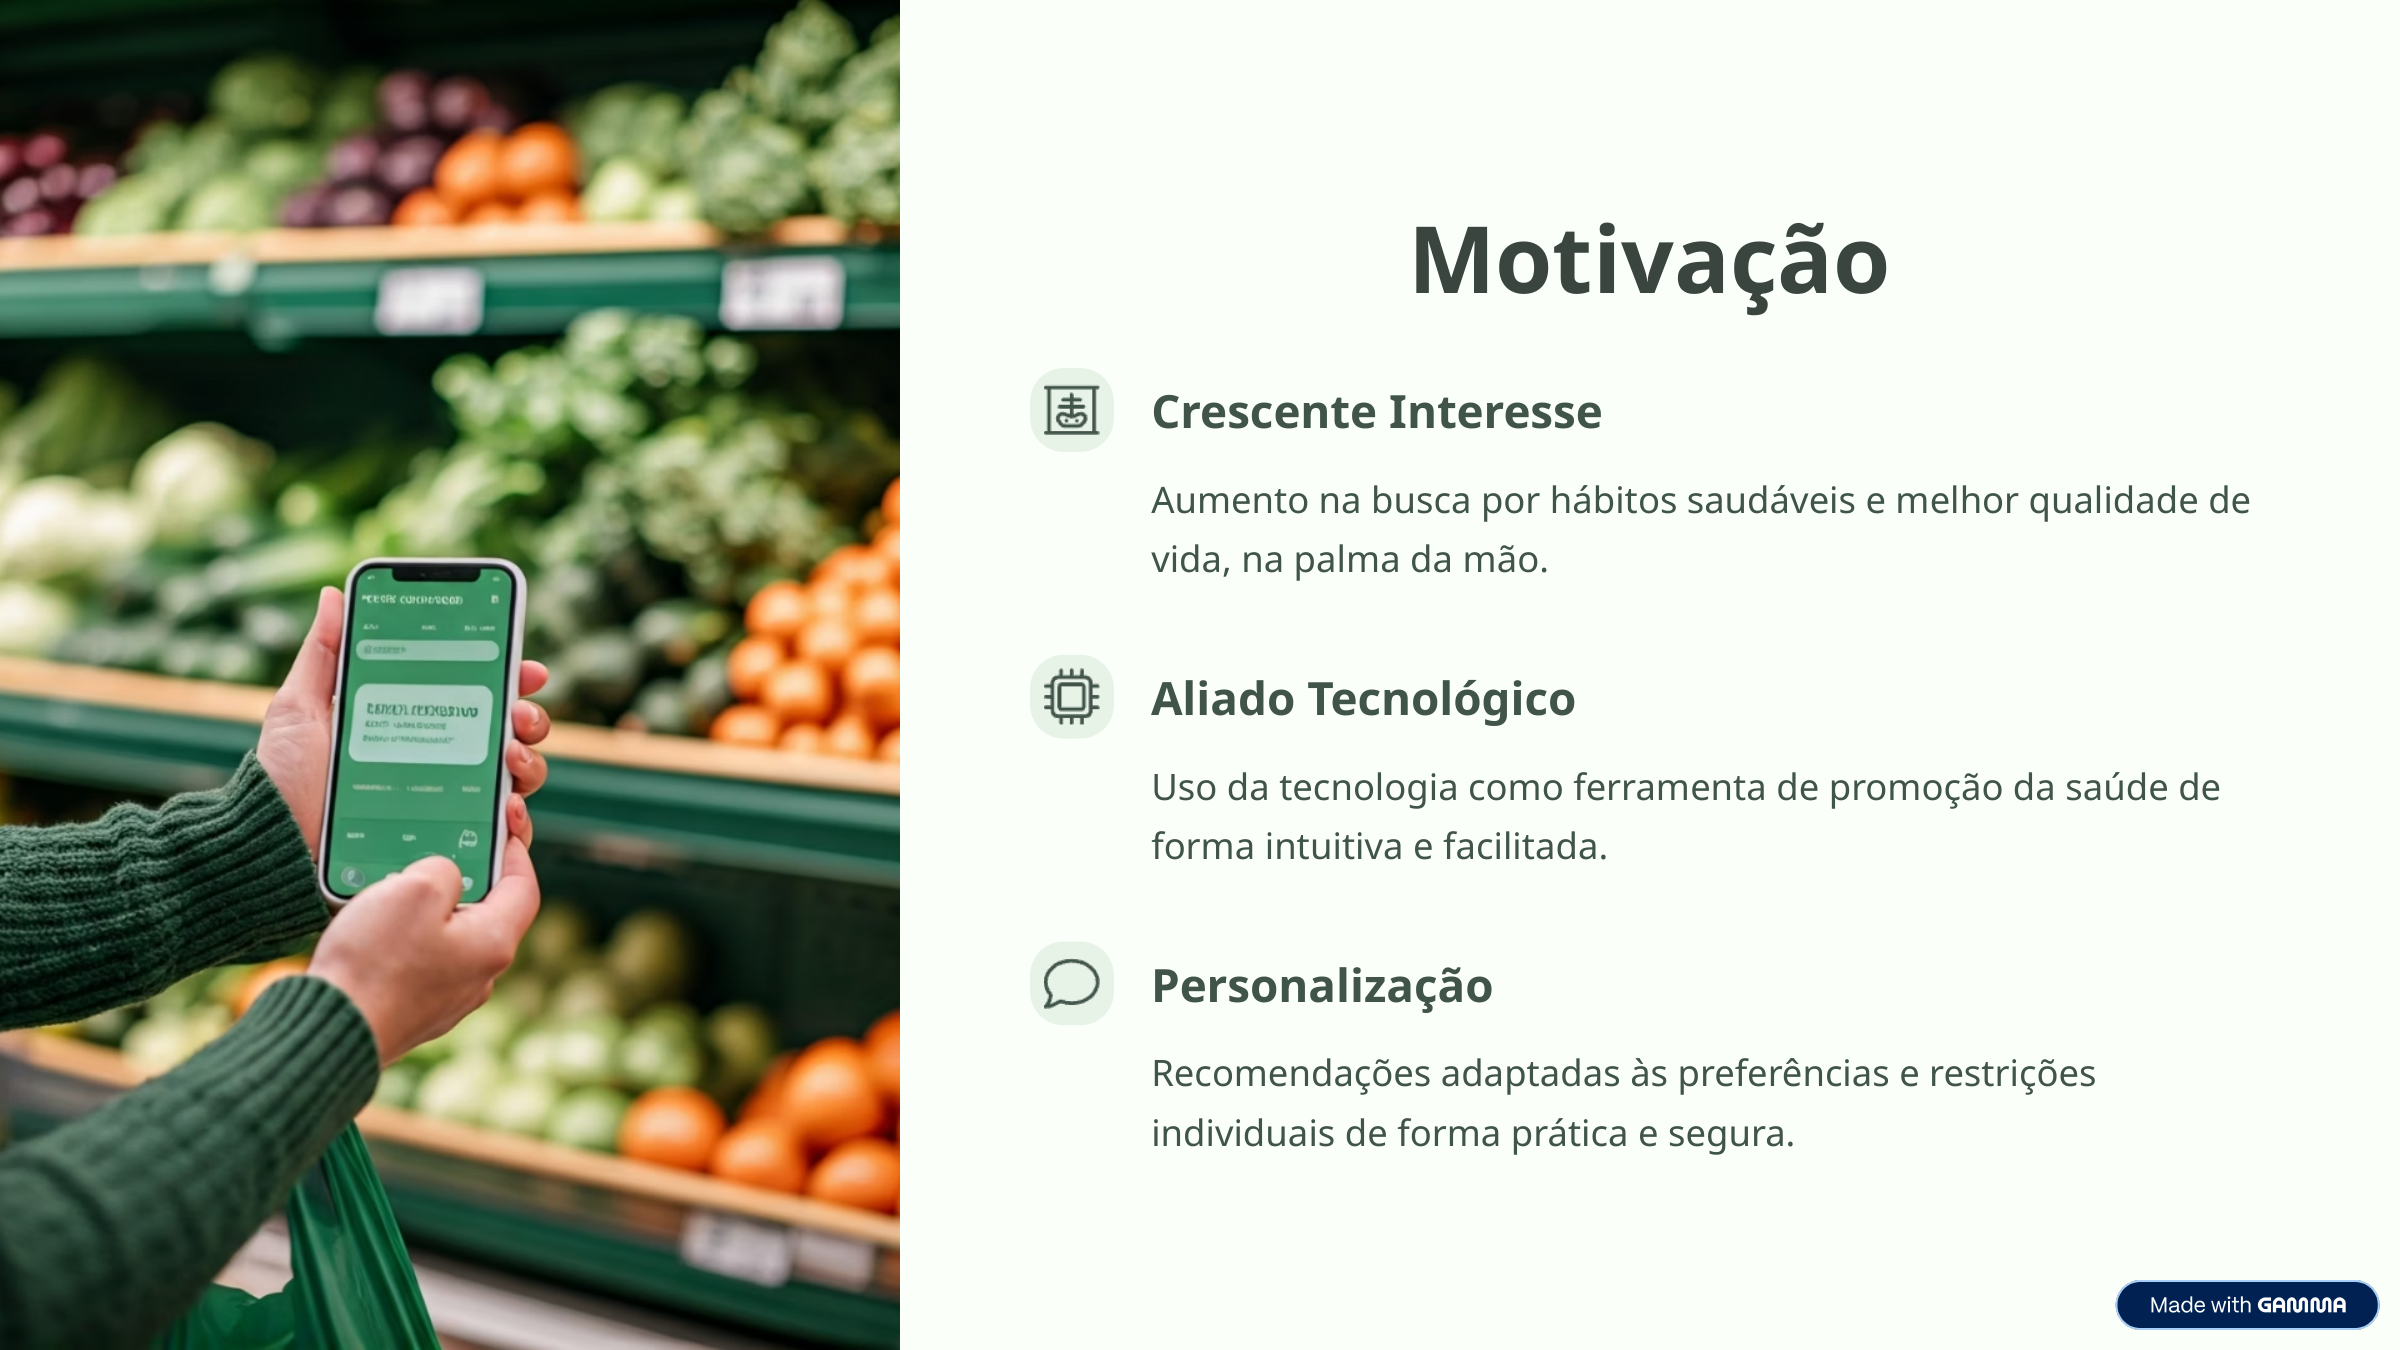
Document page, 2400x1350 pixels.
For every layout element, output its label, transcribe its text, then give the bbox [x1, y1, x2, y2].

text_box Crescente Interesse [1151, 380, 1617, 439]
text_box [1030, 654, 1114, 739]
text_box [1030, 941, 1114, 1026]
picture [1044, 661, 1100, 732]
text_box [1030, 368, 1114, 452]
text_box Aumento na busca por hábitos saudáveis e melhor qualidade de vida, na palma da mão. [1151, 461, 2270, 581]
text_box Motivação [1184, 196, 2116, 313]
text_box Recomendações adaptadas às preferências e restrições individuais de forma prática e segura. [1151, 1034, 2270, 1154]
picture [0, 0, 900, 1350]
picture [1044, 375, 1100, 445]
picture [1044, 948, 1100, 1019]
text_box Personalização [1151, 954, 1617, 1013]
picture [2106, 1271, 2389, 1339]
text_box Uso da tecnologia como ferramenta de promoção da saúde de forma intuitiva e facilitada. [1151, 748, 2270, 868]
text_box Aliado Tecnológico [1151, 667, 1617, 726]
